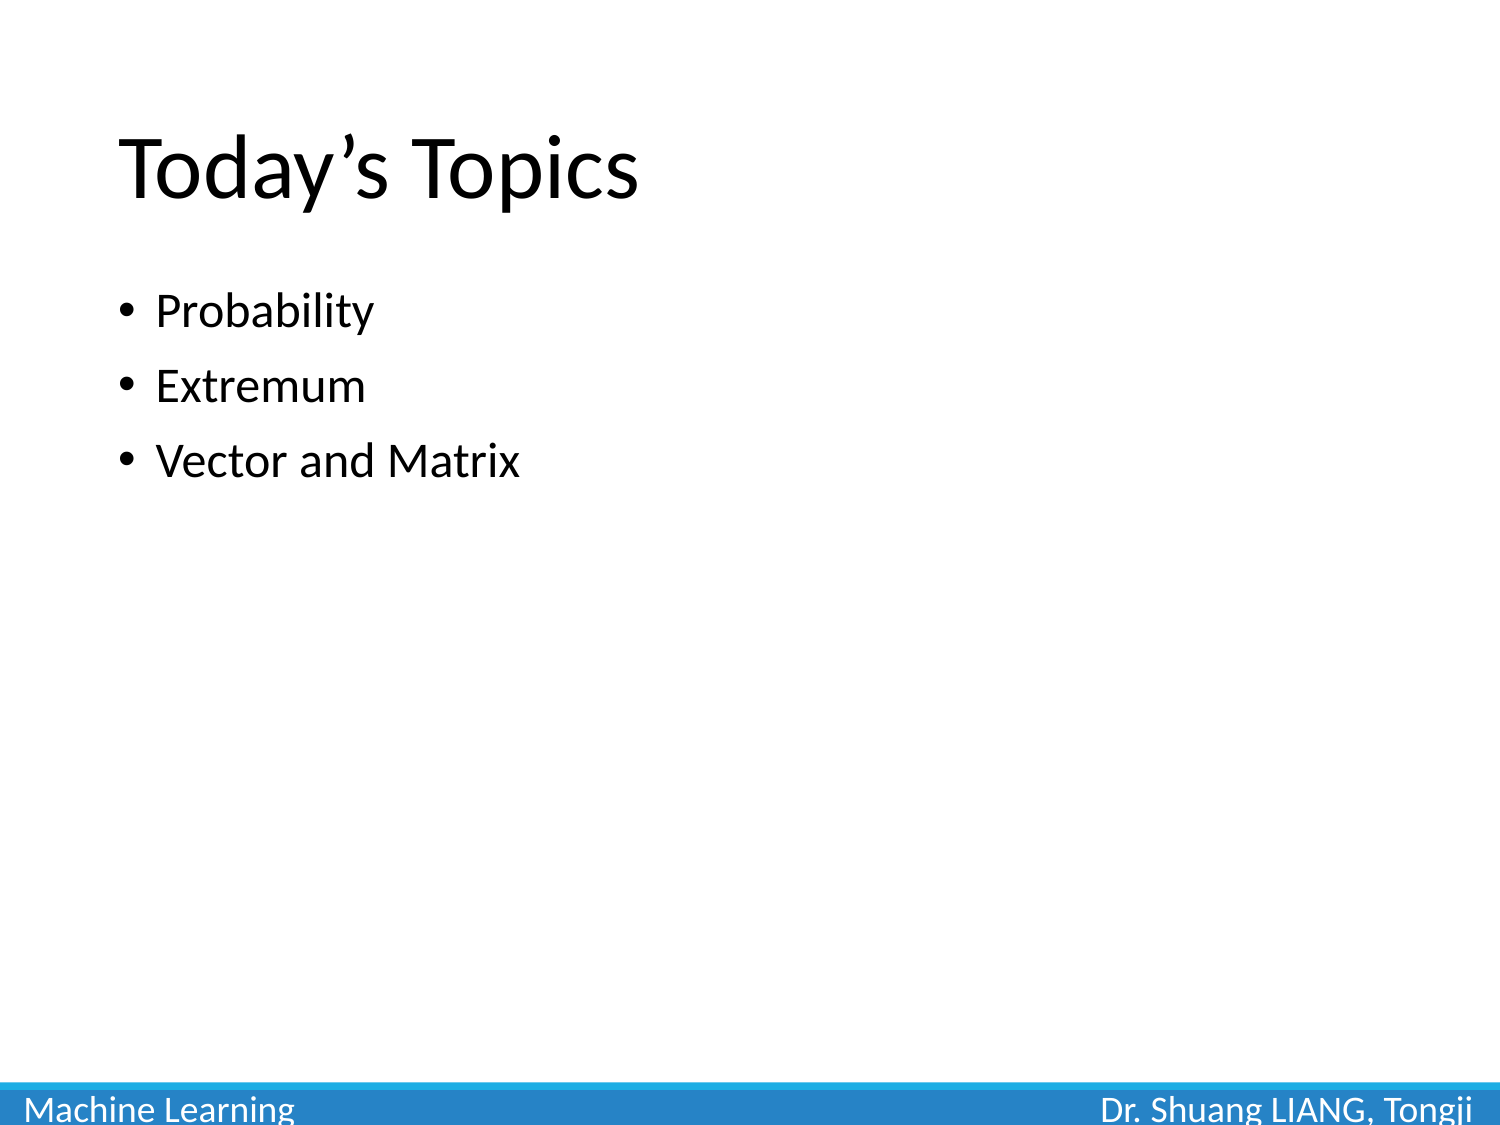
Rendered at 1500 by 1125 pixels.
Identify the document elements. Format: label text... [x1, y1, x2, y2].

title Today’s Topics [103, 59, 1397, 277]
text_box Probability Extremum Vector and Matrix [103, 277, 1462, 1072]
